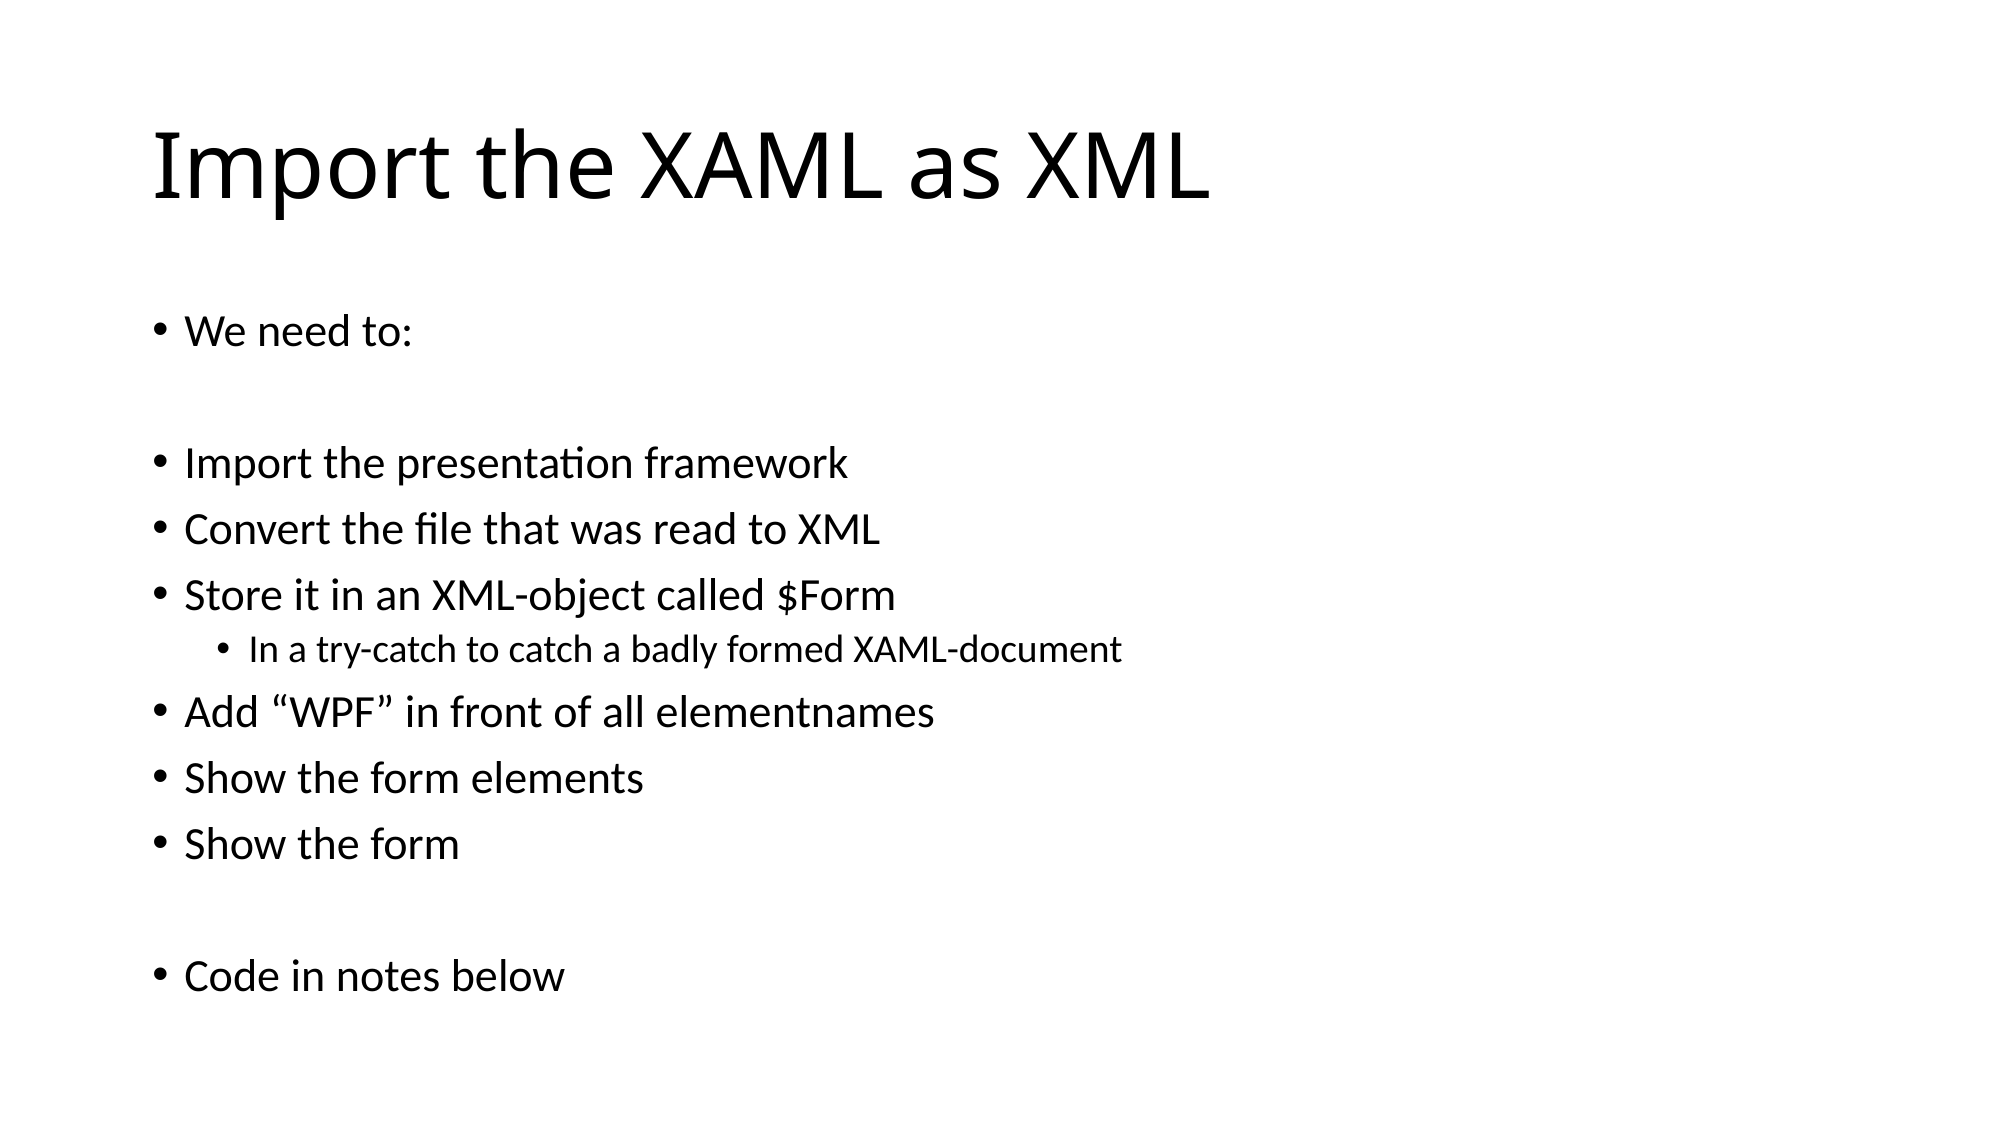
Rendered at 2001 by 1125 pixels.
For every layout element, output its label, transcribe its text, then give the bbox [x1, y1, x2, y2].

list We need to: Import the presentation framework Convert the file that was read to XML Store it in an XML-object called $Form In a try-catch to catch a badly formed XAML-document Add “WPF” in front of all elementnames Show the form elements Show the form Code in notes below [137, 299, 1863, 1014]
title Import the XAML as XML [137, 59, 1863, 278]
